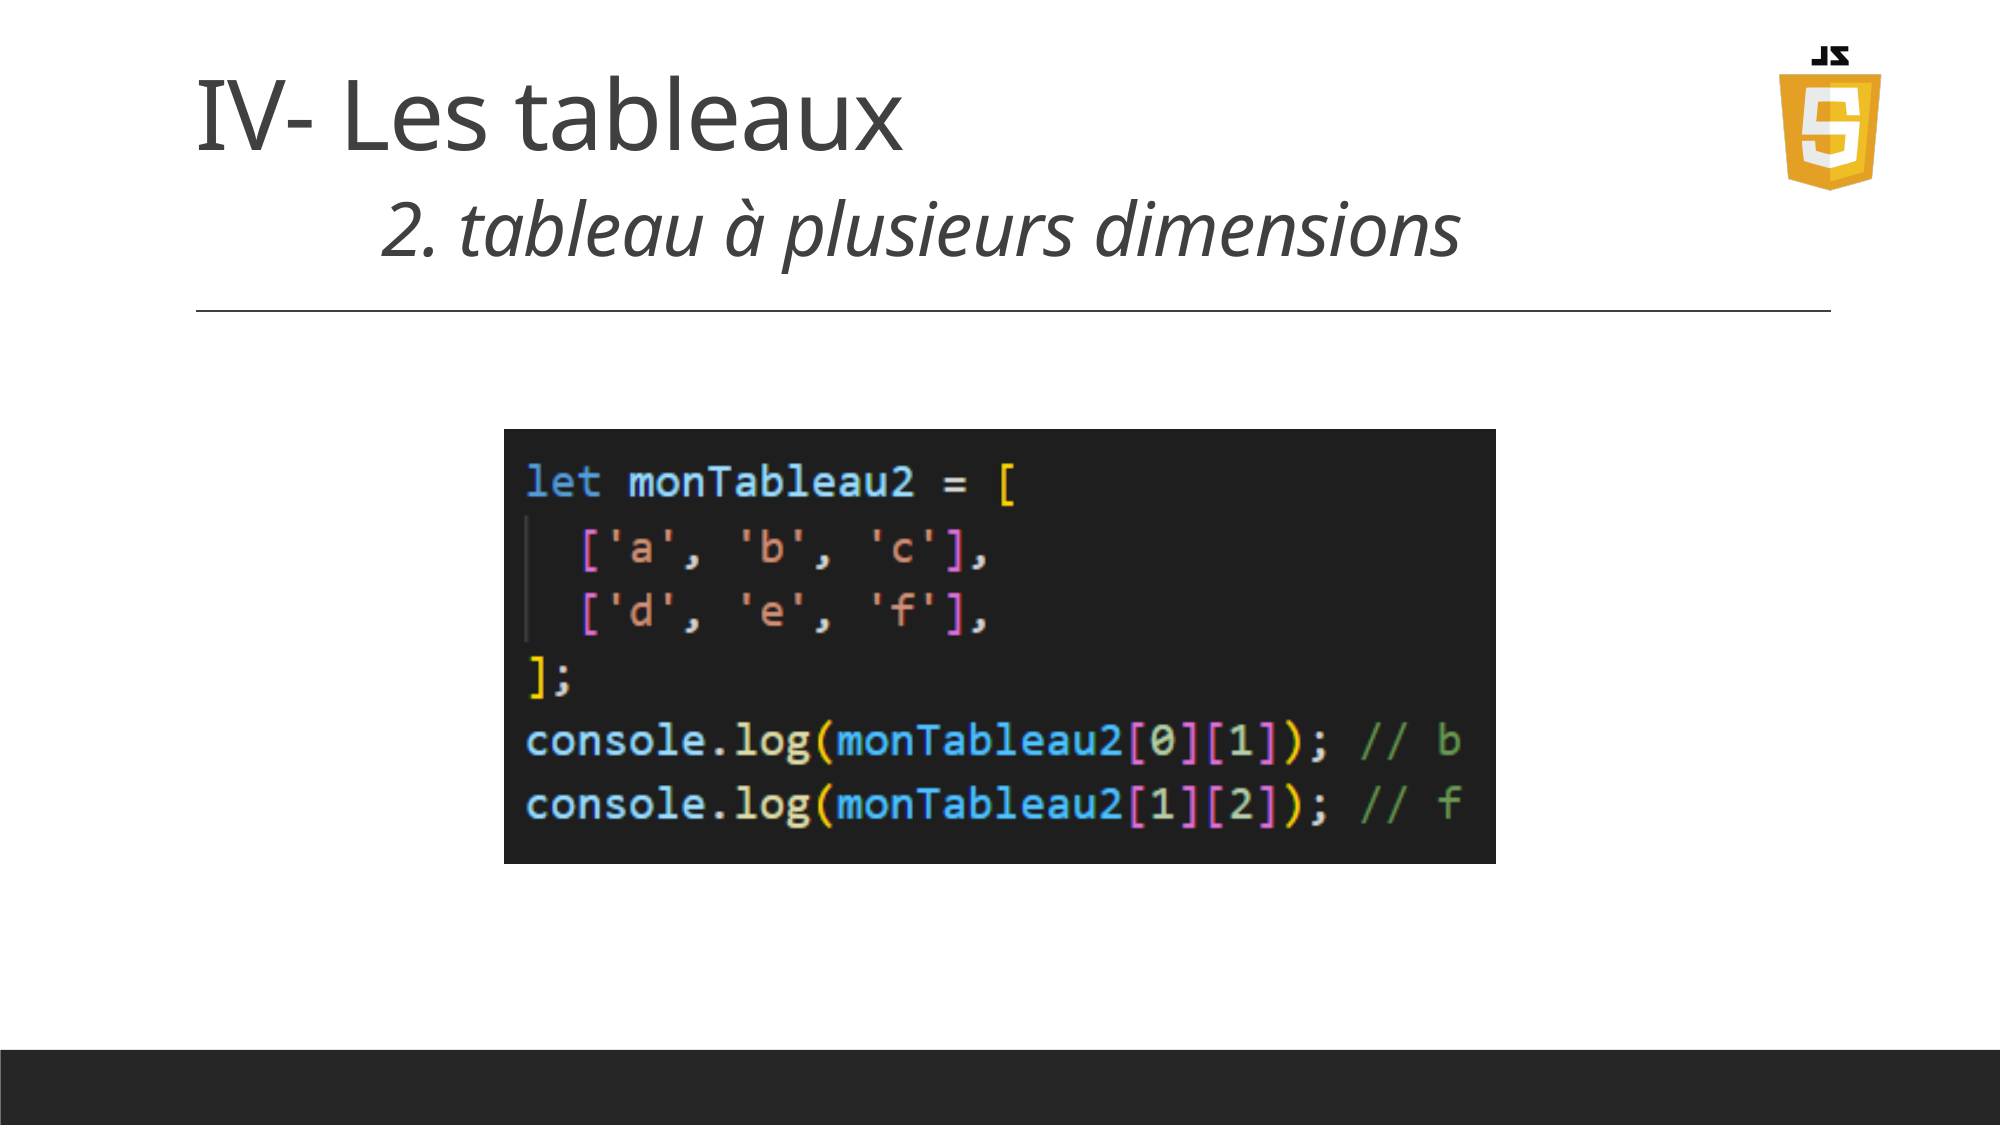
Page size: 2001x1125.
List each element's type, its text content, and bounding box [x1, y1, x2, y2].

picture [504, 428, 1496, 865]
picture [1702, 46, 1958, 192]
title IV- Les tableaux 2. tableau à plusieurs dimensions [180, 47, 1830, 285]
